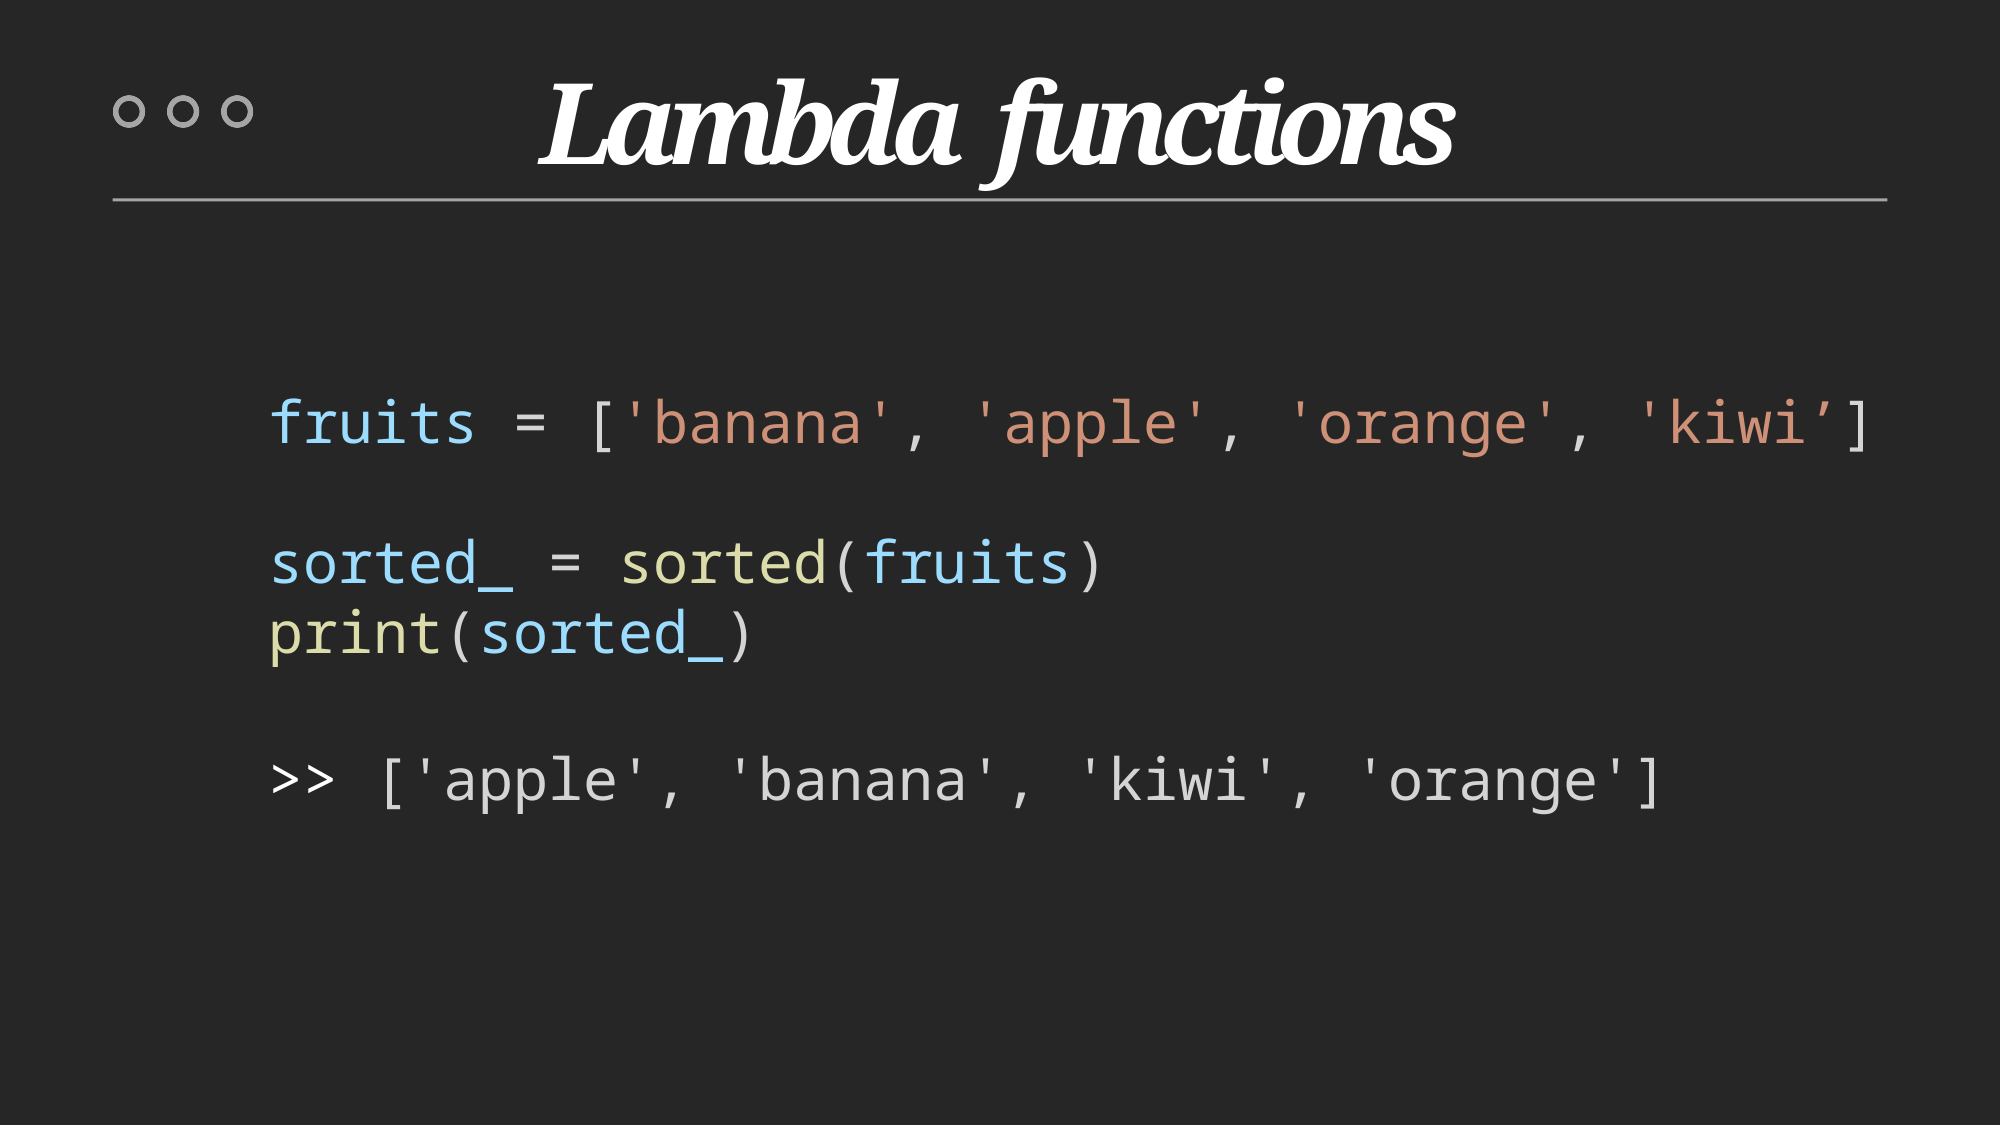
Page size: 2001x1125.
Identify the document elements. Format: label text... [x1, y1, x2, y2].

picture [112, 95, 254, 128]
text_box [112, 198, 1888, 202]
text_box fruits = ['banana', 'apple', 'orange', 'kiwi’] sorted_ = sorted(fruits) print(sorted_) [253, 378, 1915, 673]
text_box Lambda functions [169, 11, 1831, 194]
text_box >> ['apple', 'banana', 'kiwi', 'orange'] [253, 734, 1730, 819]
